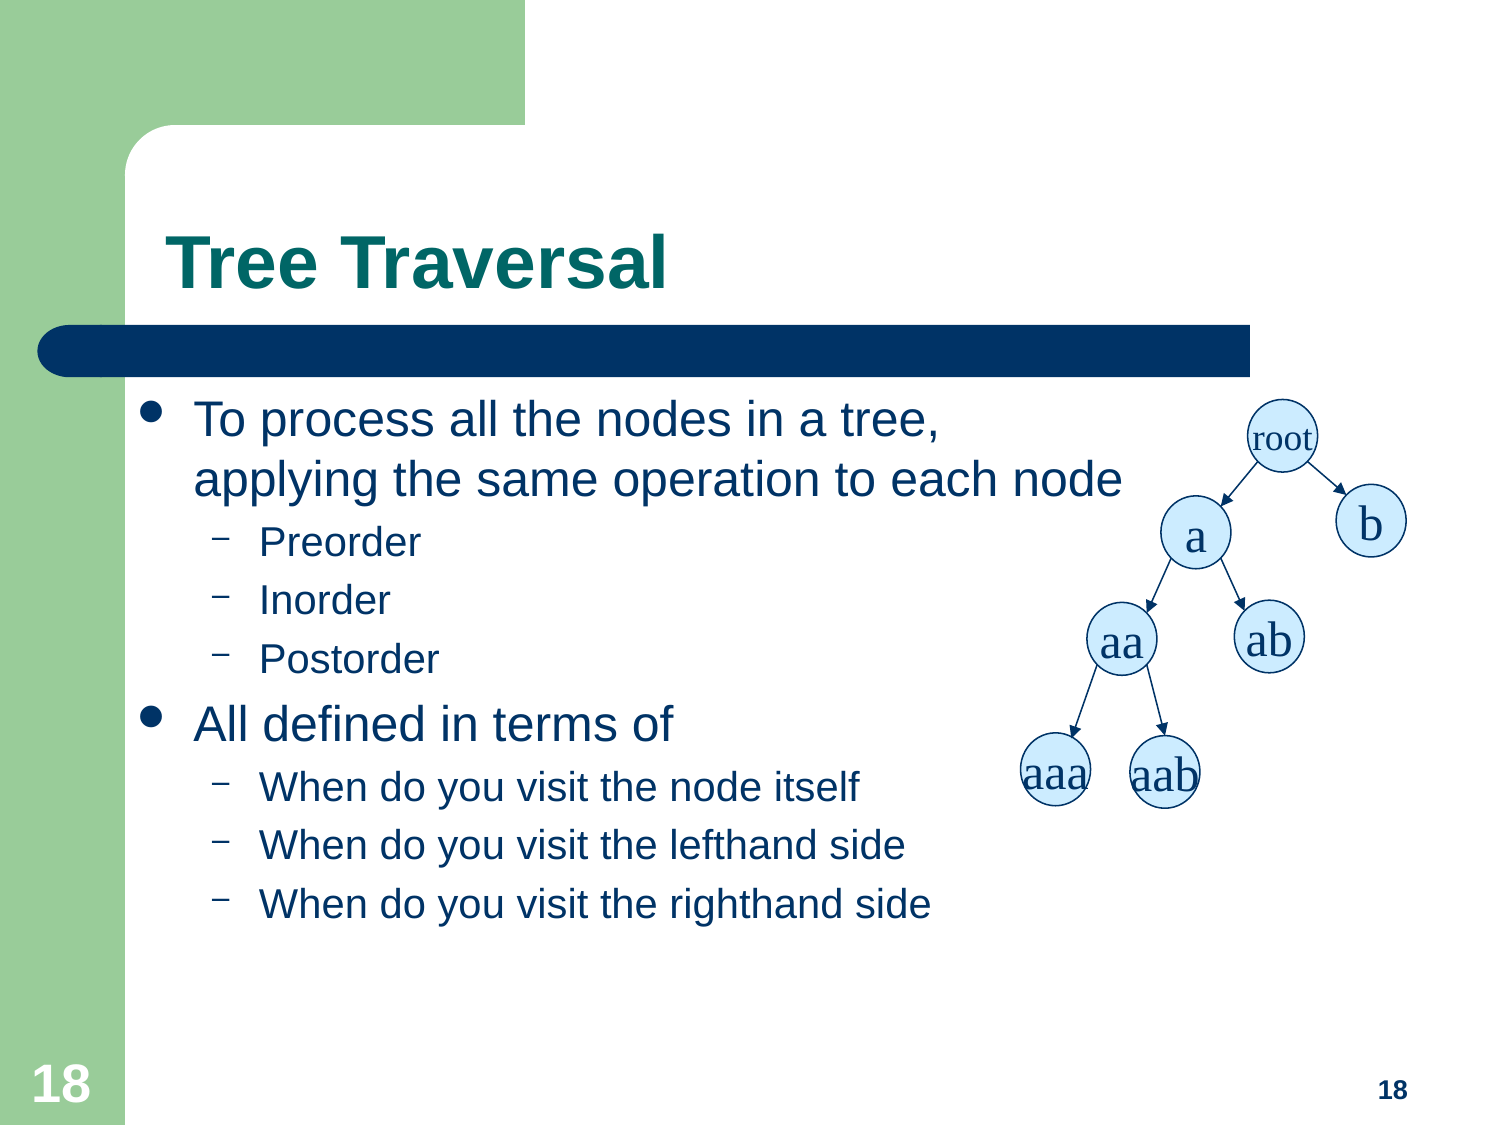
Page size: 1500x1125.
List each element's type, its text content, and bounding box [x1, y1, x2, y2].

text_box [1020, 399, 1407, 809]
list To process all the nodes in a tree, applying the same operation to each node Preorder Inorder Postorder All defined in terms of When do you visit the node itself When do you visit the lefthand side When do you visit the righthand side [122, 378, 1435, 992]
title Tree Traversal [150, 125, 1463, 313]
slide_number 18 [13, 1040, 111, 1121]
